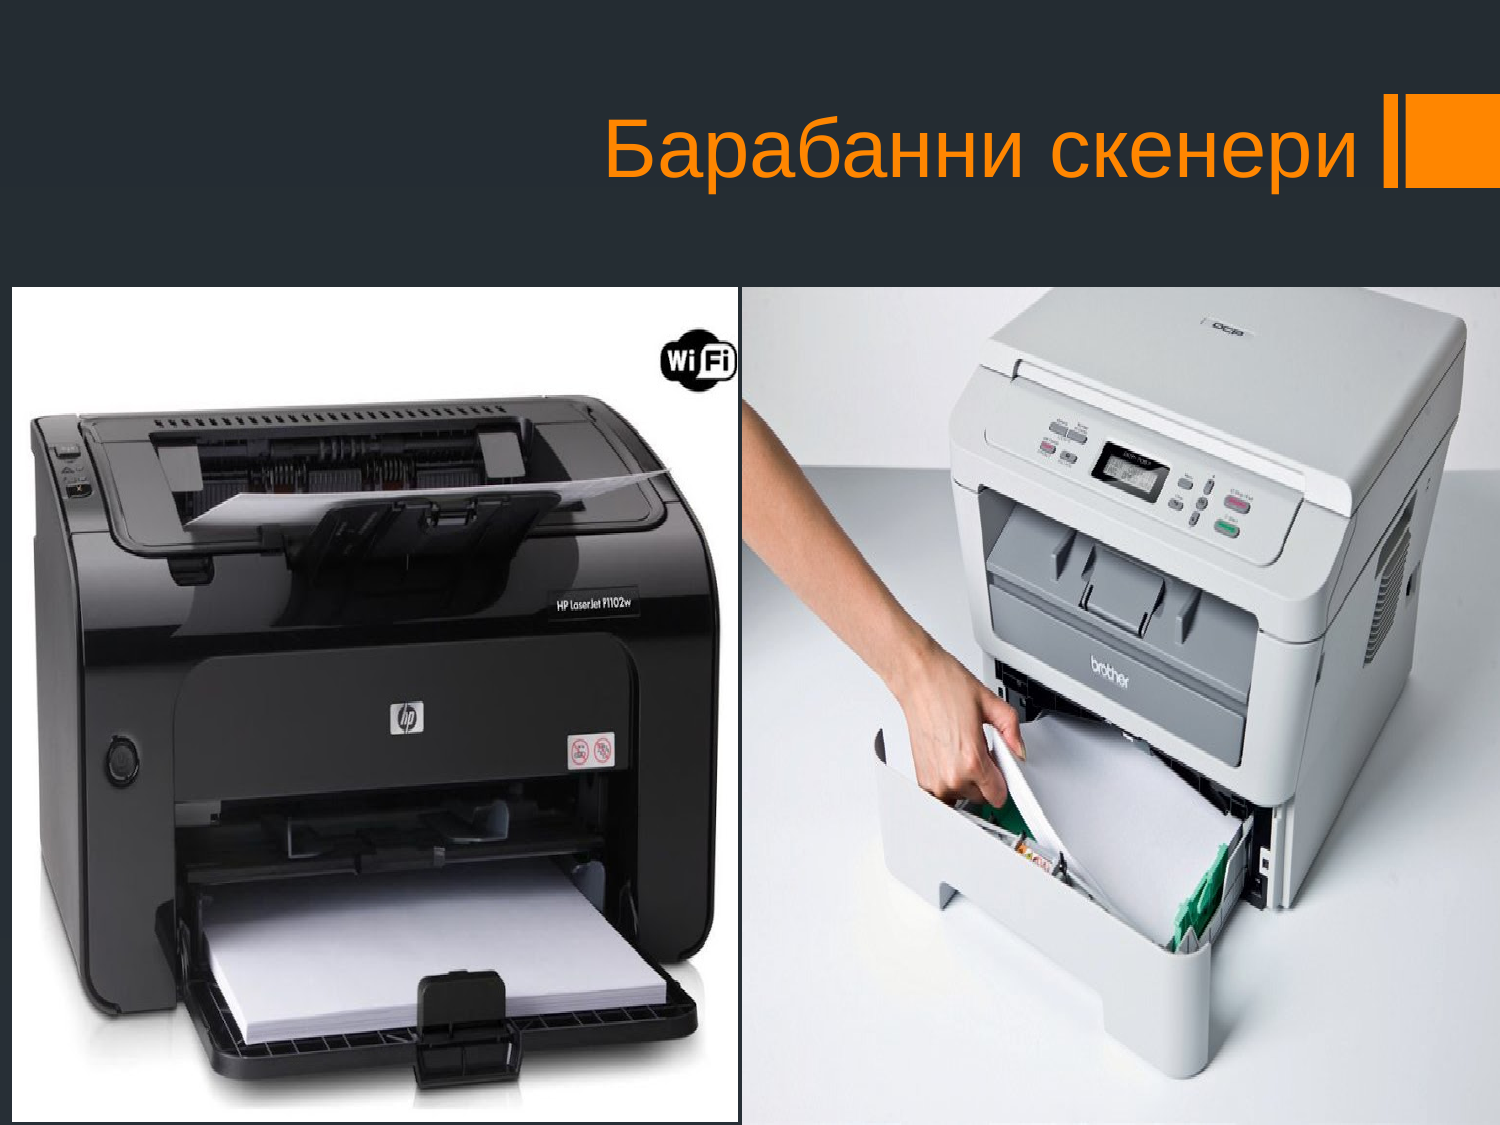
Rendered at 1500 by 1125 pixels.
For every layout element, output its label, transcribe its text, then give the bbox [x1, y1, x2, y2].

picture [11, 286, 739, 1122]
title Барабанни скенери [587, 50, 1406, 202]
picture [742, 286, 1500, 1125]
